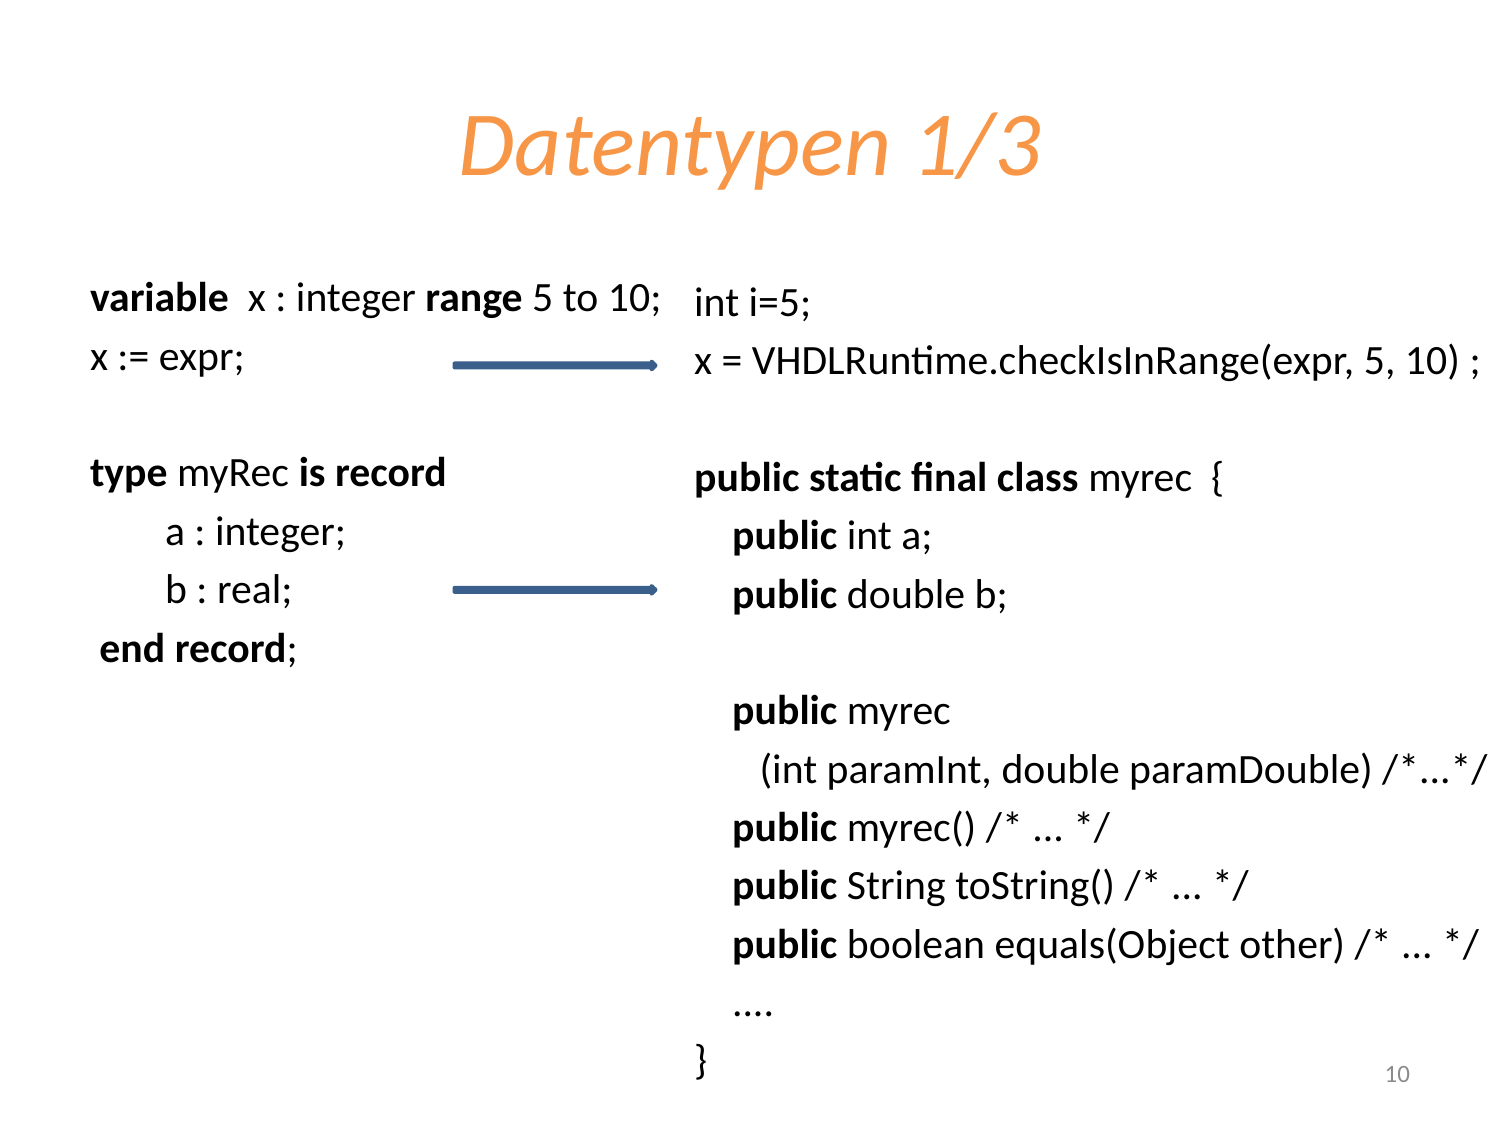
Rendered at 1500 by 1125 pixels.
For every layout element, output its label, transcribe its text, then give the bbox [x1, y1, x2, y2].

text_box [452, 584, 658, 596]
text_box [452, 359, 658, 372]
text_box int i=5; x = VHDLRuntime.checkIsInRange(expr, 5, 10) ; public static final class myrec { public int a; public double b; public myrec (int paramInt, double paramDouble) /*...*/ public myrec() /* ... */ public String toString() /* ... */ public boolean equals(Object other) /* ... */ .... } [679, 267, 1500, 1069]
slide_number 10 [1074, 1069, 1425, 1103]
title Datentypen 1/3 [75, 45, 1425, 233]
list variable x : integer range 5 to 10; x := expr; type myRec is record a : integer; b : real; end record; [75, 262, 739, 1005]
